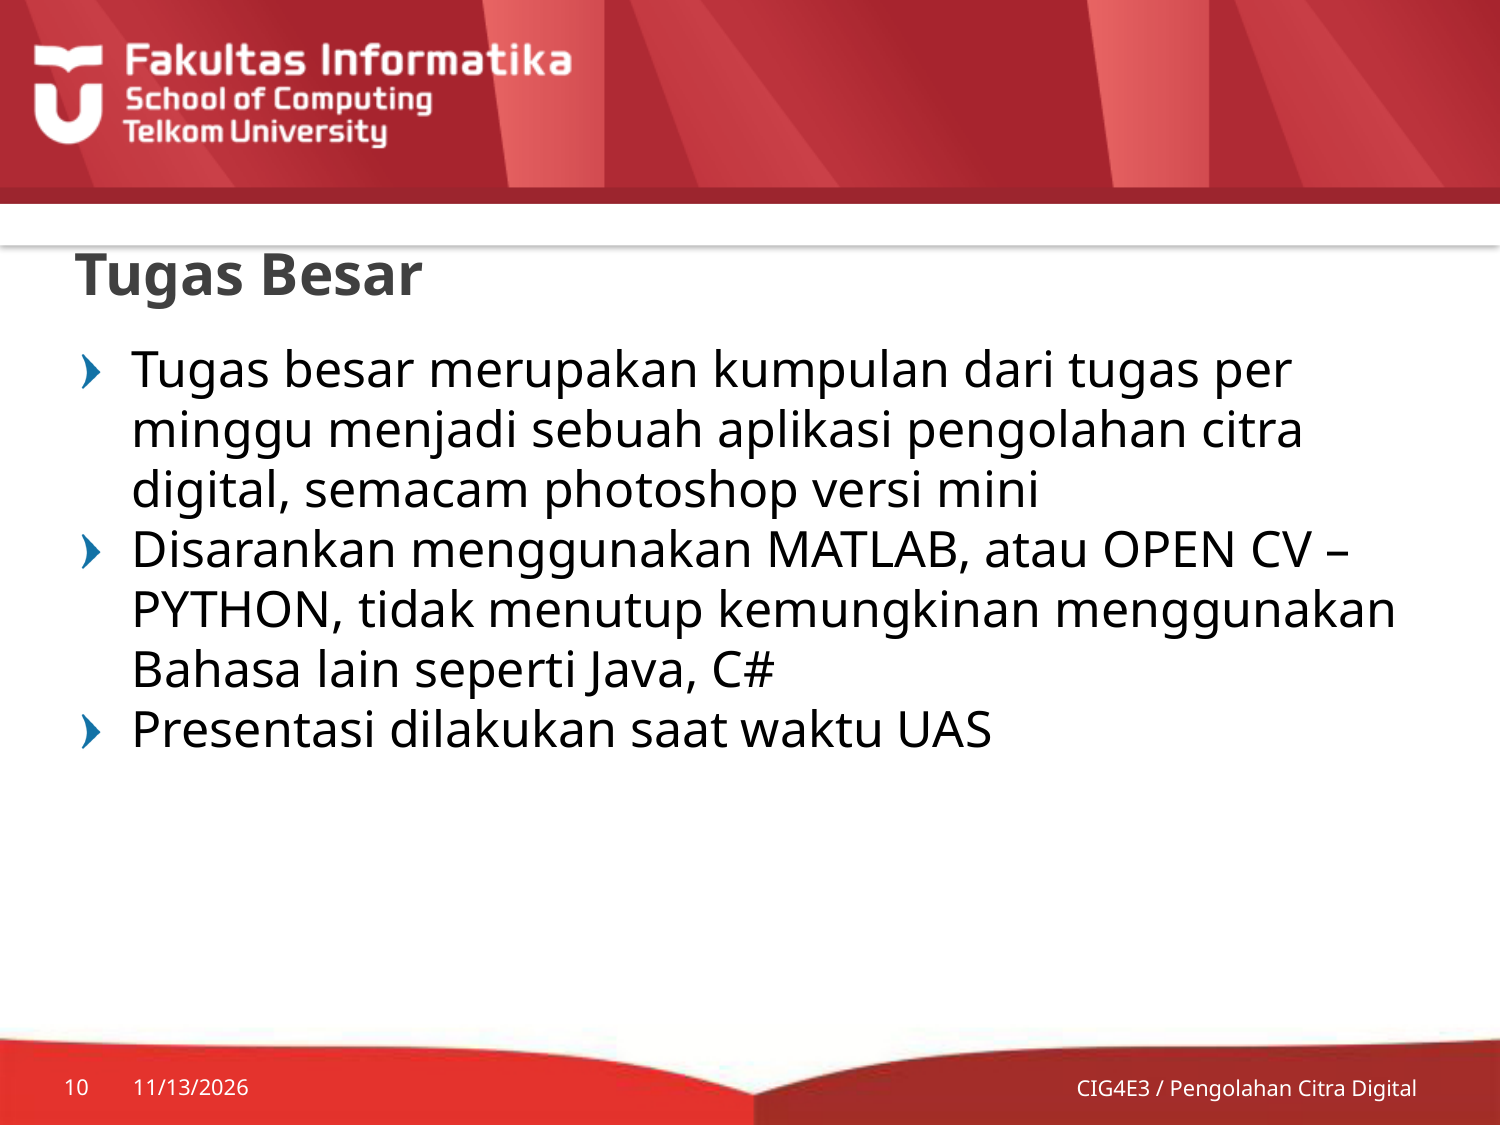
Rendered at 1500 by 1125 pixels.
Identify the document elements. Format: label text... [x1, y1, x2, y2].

slide_number 10 [63, 1058, 123, 1119]
title Tugas Besar [59, 219, 1426, 325]
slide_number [132, 1058, 403, 1119]
picture [0, 1024, 1500, 1125]
picture [0, 0, 1500, 203]
picture [75, 523, 104, 571]
picture [75, 343, 104, 391]
list Tugas besar merupakan kumpulan dari tugas per minggu menjadi sebuah aplikasi pengolahan citra digital, semacam photoshop versi mini Disarankan menggunakan MATLAB, atau OPEN CV – PYTHON, tidak menutup kemungkinan menggunakan Bahasa lain seperti Java, C# Presentasi dilakukan saat waktu UAS [60, 329, 1426, 990]
picture [75, 703, 104, 751]
